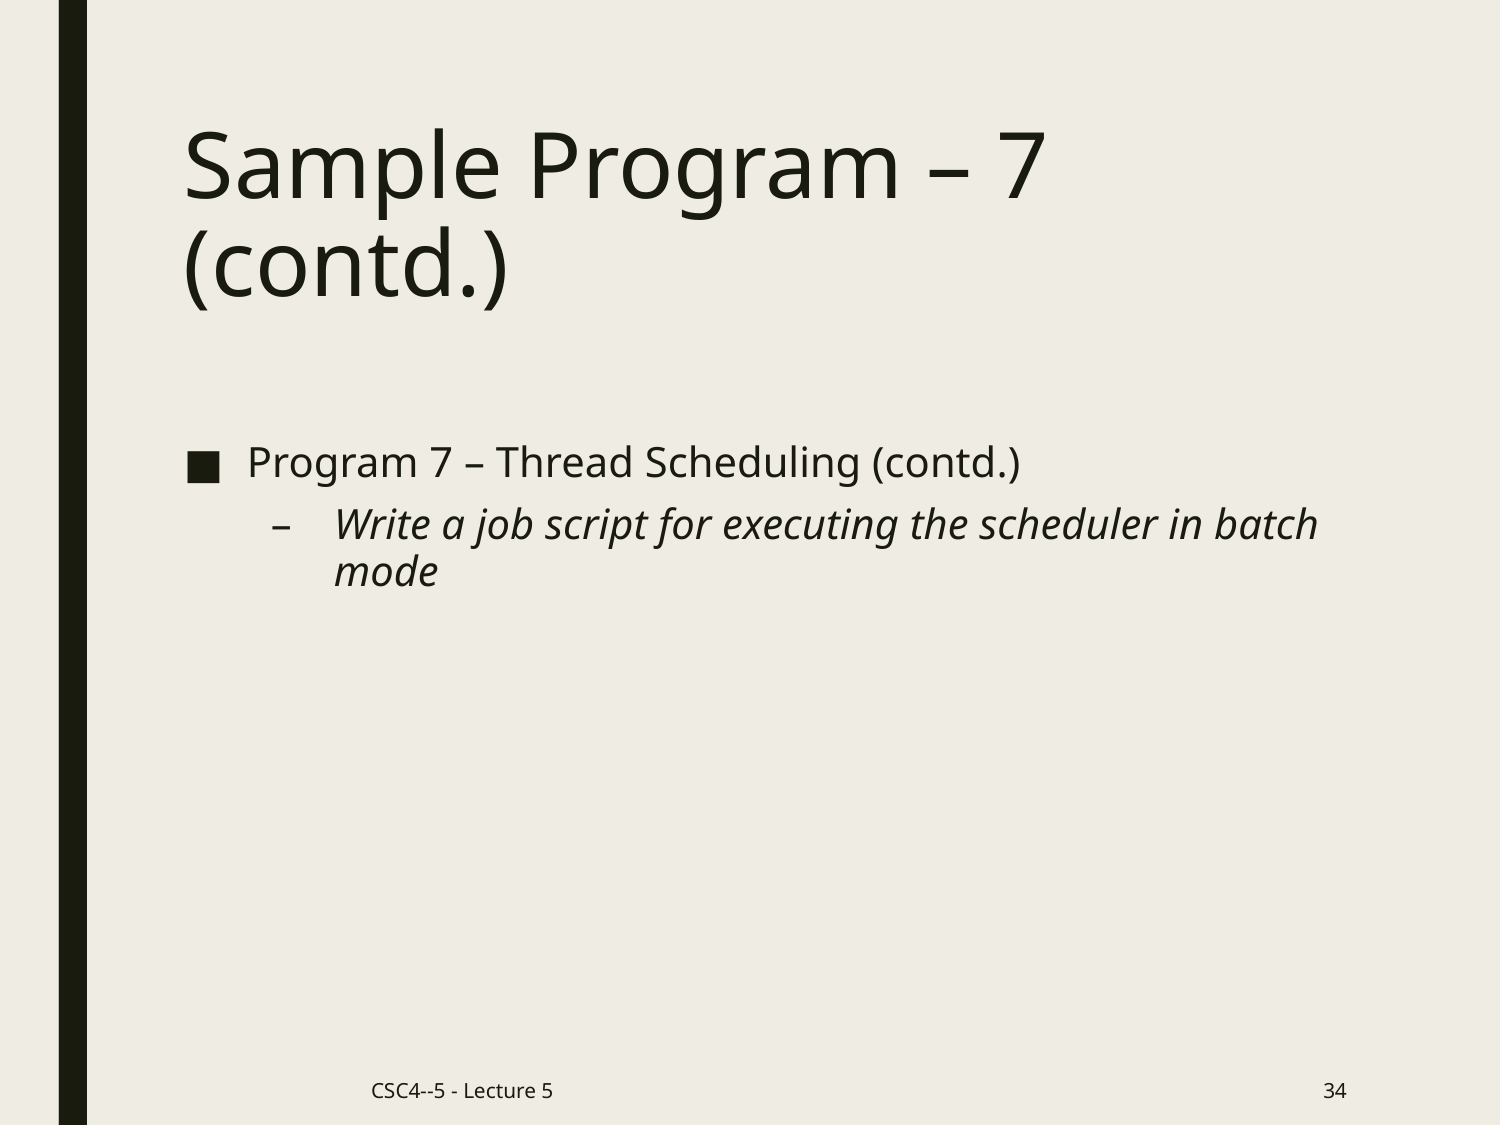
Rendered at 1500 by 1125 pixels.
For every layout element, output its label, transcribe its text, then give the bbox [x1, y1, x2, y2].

footer CSC4--5 - Lecture 5 [355, 1058, 1129, 1125]
list Program 7 – Thread Scheduling (contd.) Write a job script for executing the scheduler in batch mode [168, 432, 1351, 963]
slide_number 34 [1165, 1058, 1362, 1125]
title Sample Program – 7 (contd.) [168, 112, 1351, 357]
